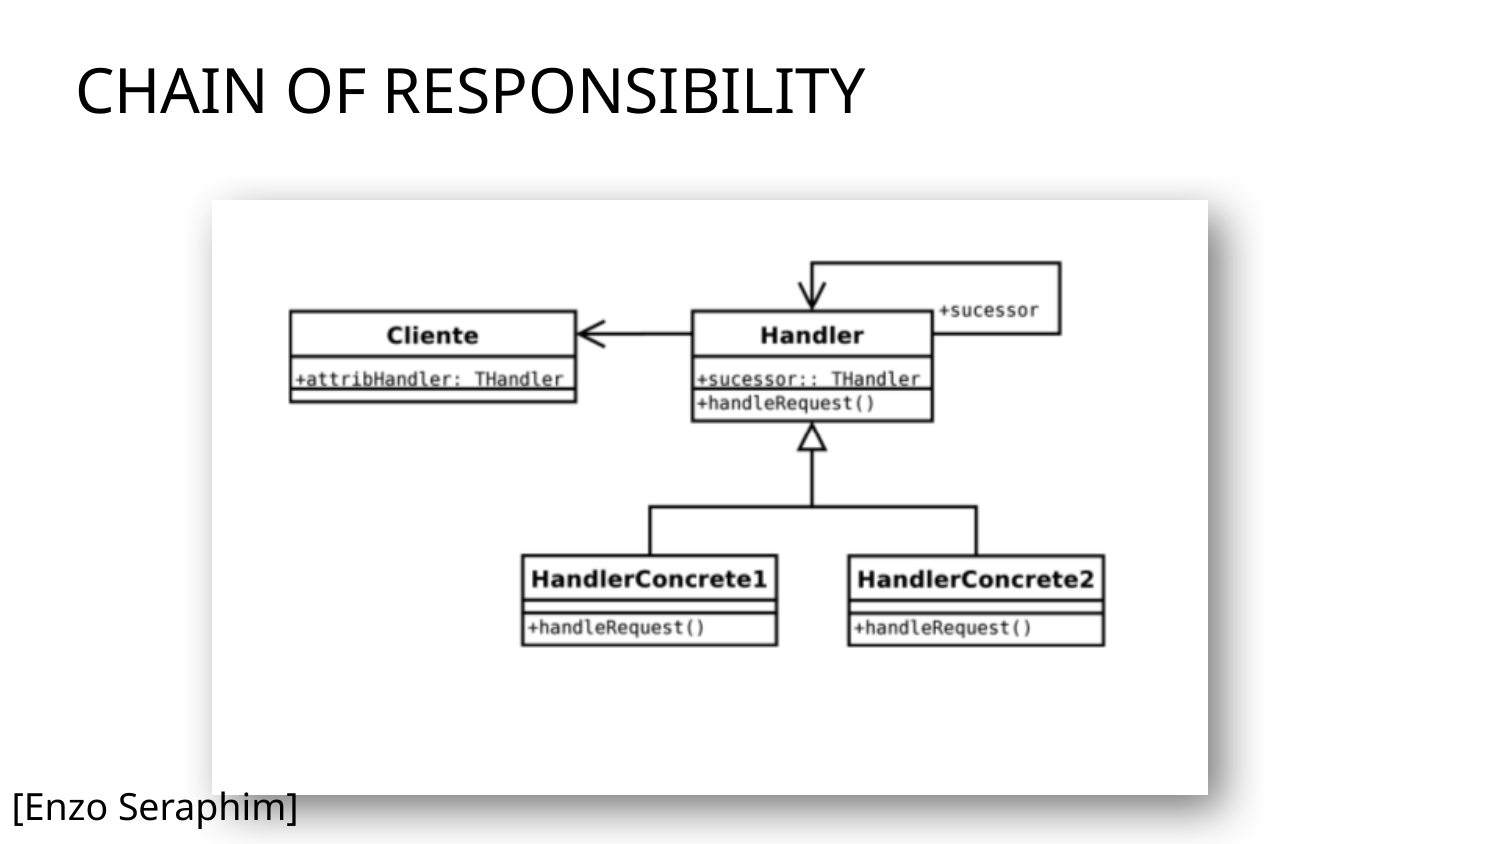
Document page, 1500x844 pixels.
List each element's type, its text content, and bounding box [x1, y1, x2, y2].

picture [212, 200, 1209, 795]
text_box [Enzo Seraphim] [0, 775, 324, 836]
text_box CHAIN OF RESPONSIBILITY [75, 18, 1425, 159]
